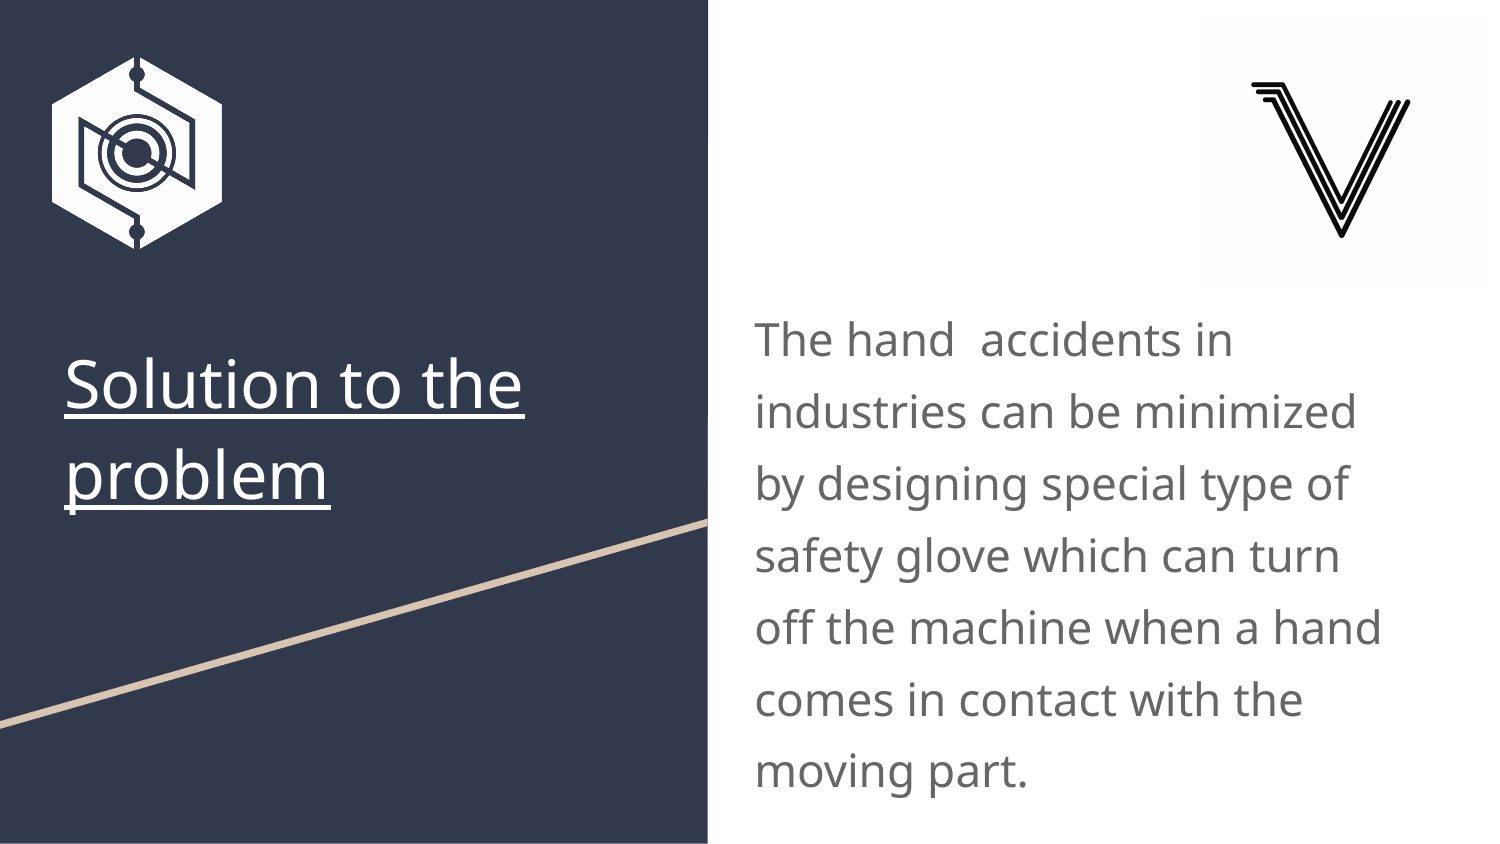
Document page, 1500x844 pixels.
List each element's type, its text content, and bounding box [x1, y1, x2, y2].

title Solution to the problem [49, 322, 658, 735]
list The hand accidents in industries can be minimized by designing special type of safety glove which can turn off the machine when a hand comes in contact with the moving part. [739, 283, 1423, 844]
picture [1202, 20, 1485, 284]
picture [23, 36, 248, 261]
